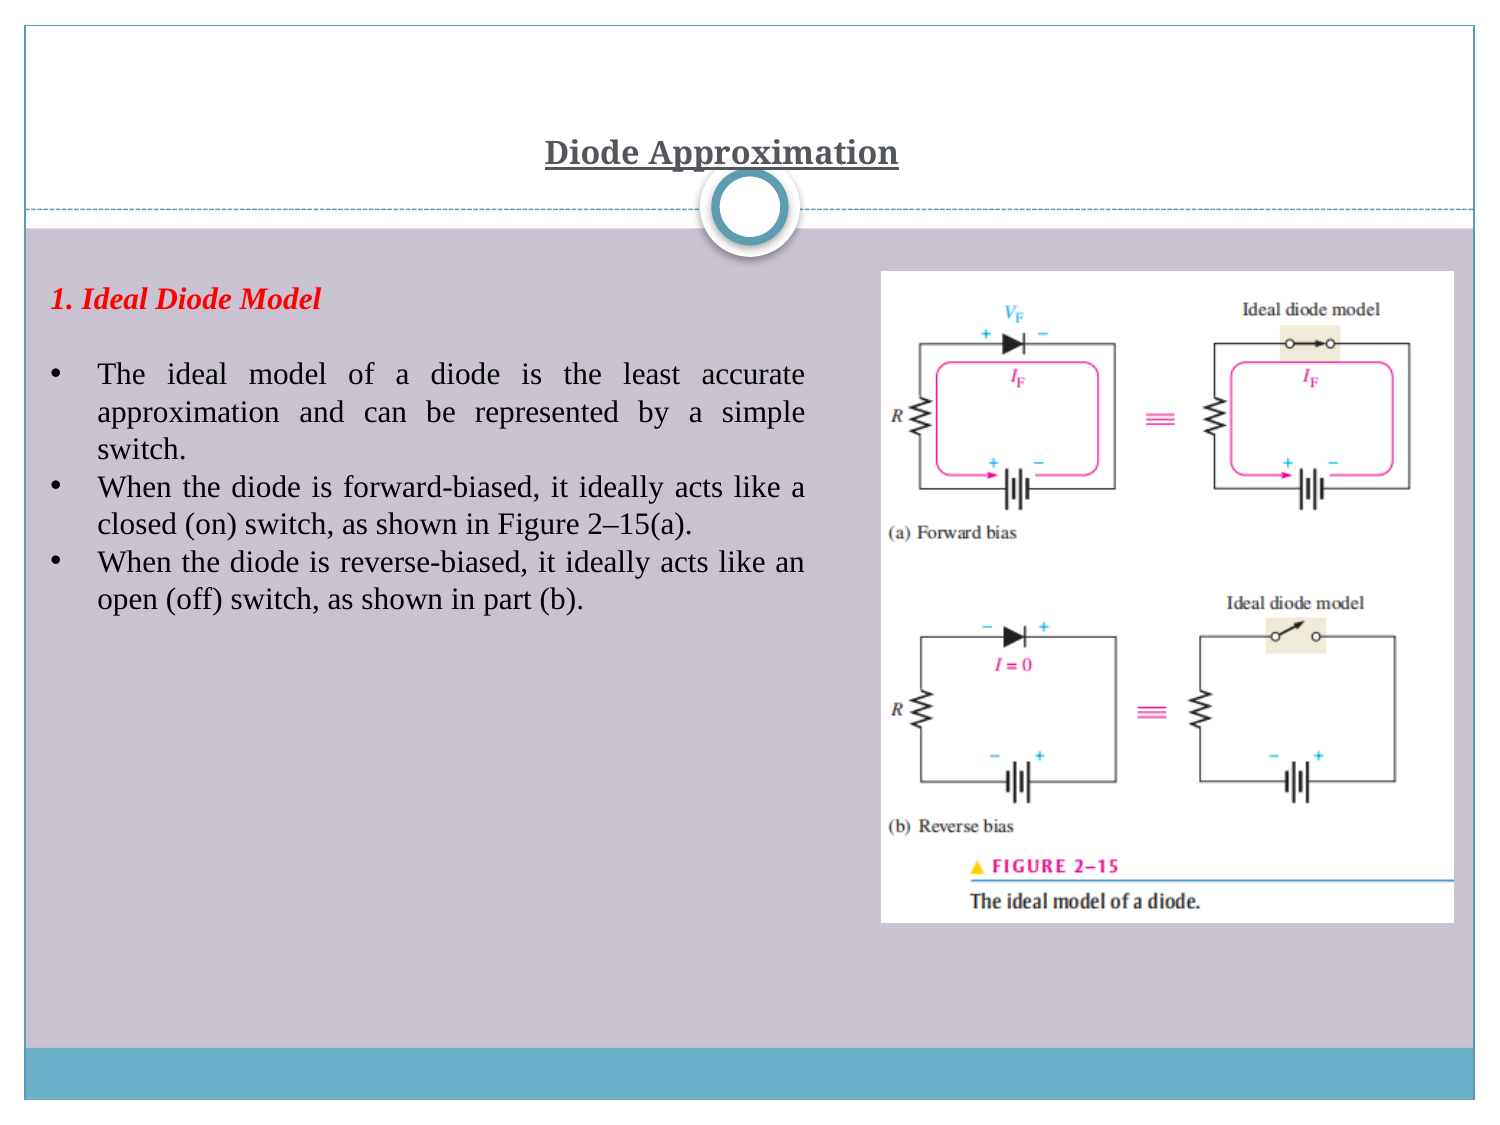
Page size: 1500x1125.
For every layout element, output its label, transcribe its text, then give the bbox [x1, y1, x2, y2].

title Diode Approximation [75, 125, 1369, 218]
text_box 1. Ideal Diode Model The ideal model of a diode is the least accurate approximation and can be represented by a simple switch. When the diode is forward-biased, it ideally acts like a closed (on) switch, as shown in Figure 2–15(a). When the diode is reverse-biased, it ideally acts like an open (off) switch, as shown in part (b). [35, 271, 821, 661]
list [880, 271, 1455, 924]
